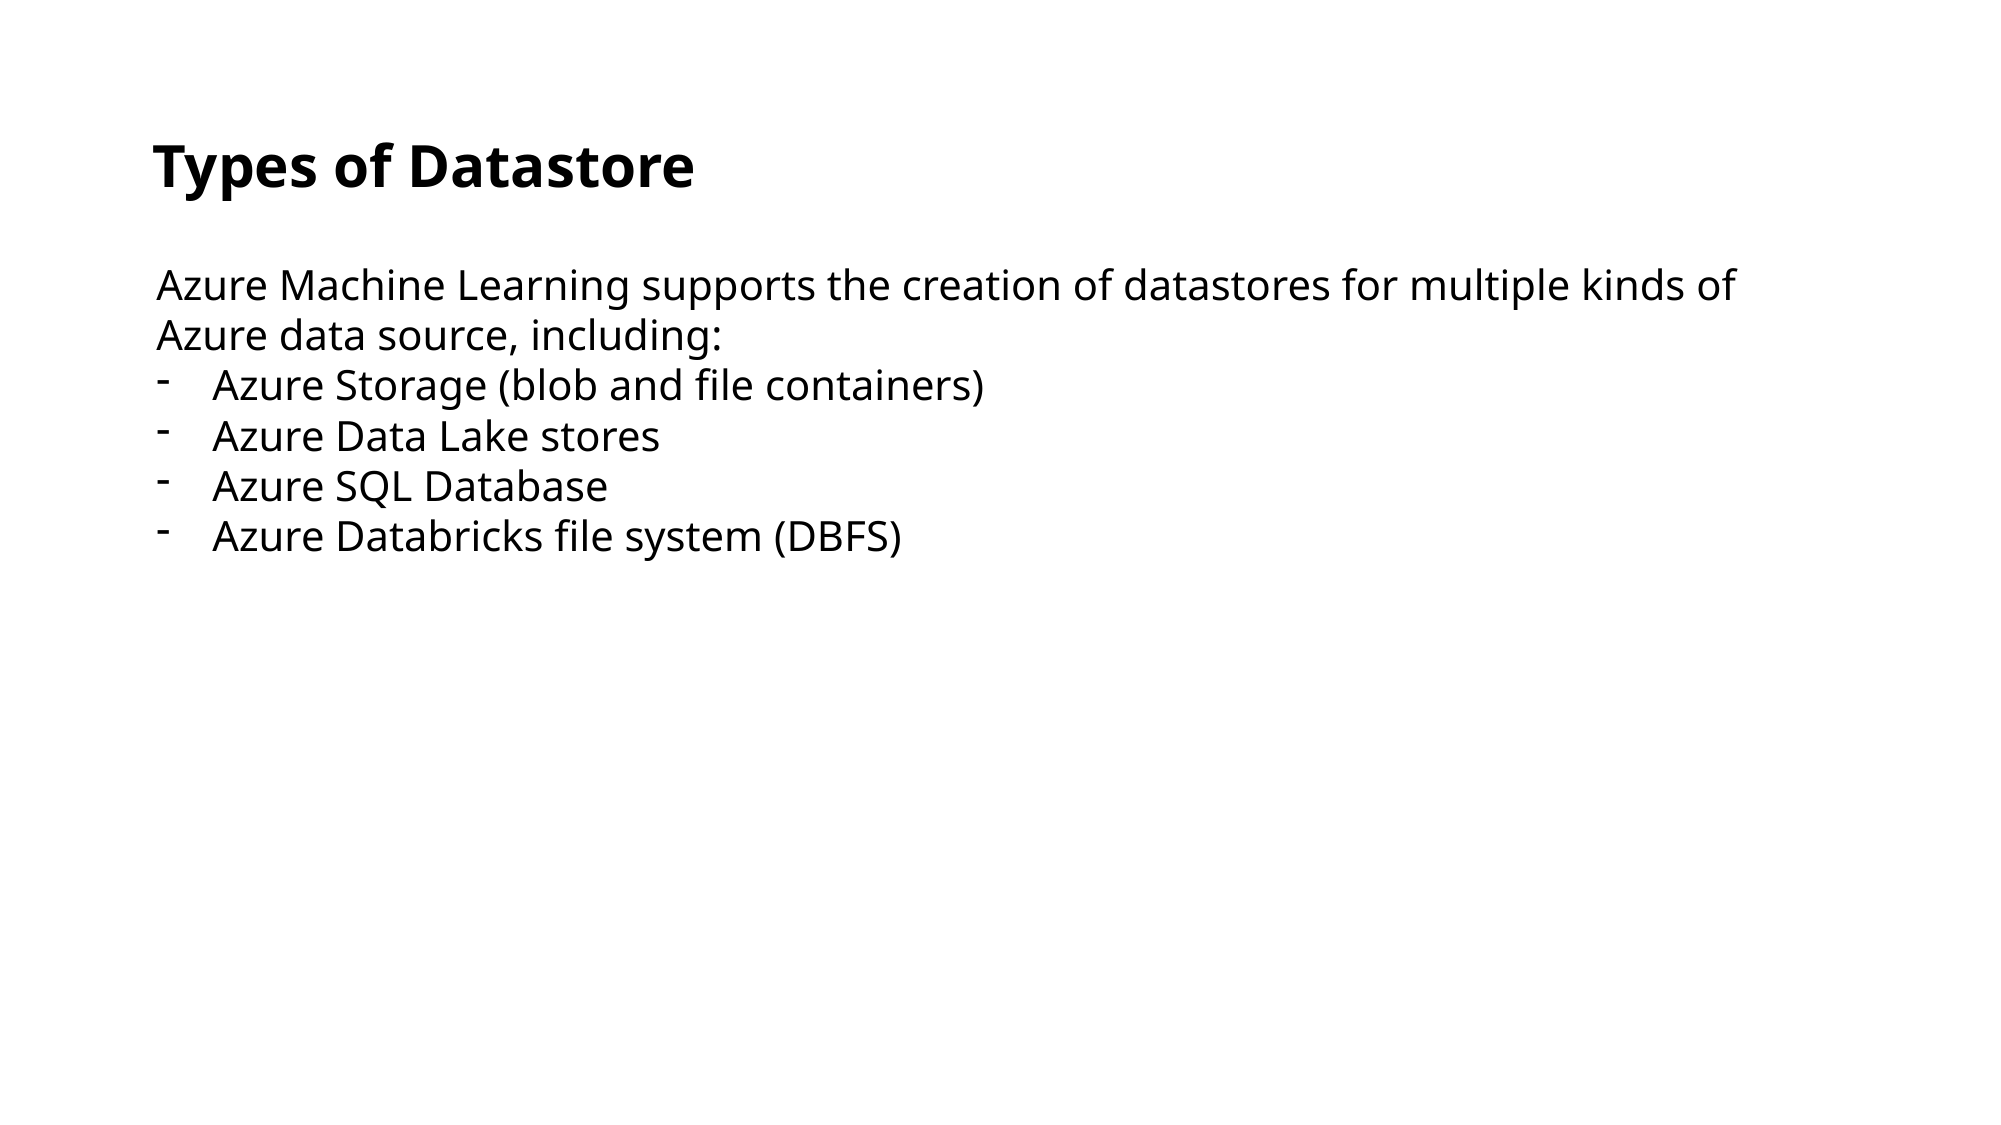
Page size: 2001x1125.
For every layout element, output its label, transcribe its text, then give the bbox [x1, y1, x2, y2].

text_box Azure Machine Learning supports the creation of datastores for multiple kinds of Azure data source, including: Azure Storage (blob and file containers) Azure Data Lake stores Azure SQL Database Azure Databricks file system (DBFS) [156, 251, 1822, 567]
title Types of Datastore [137, 59, 1863, 278]
